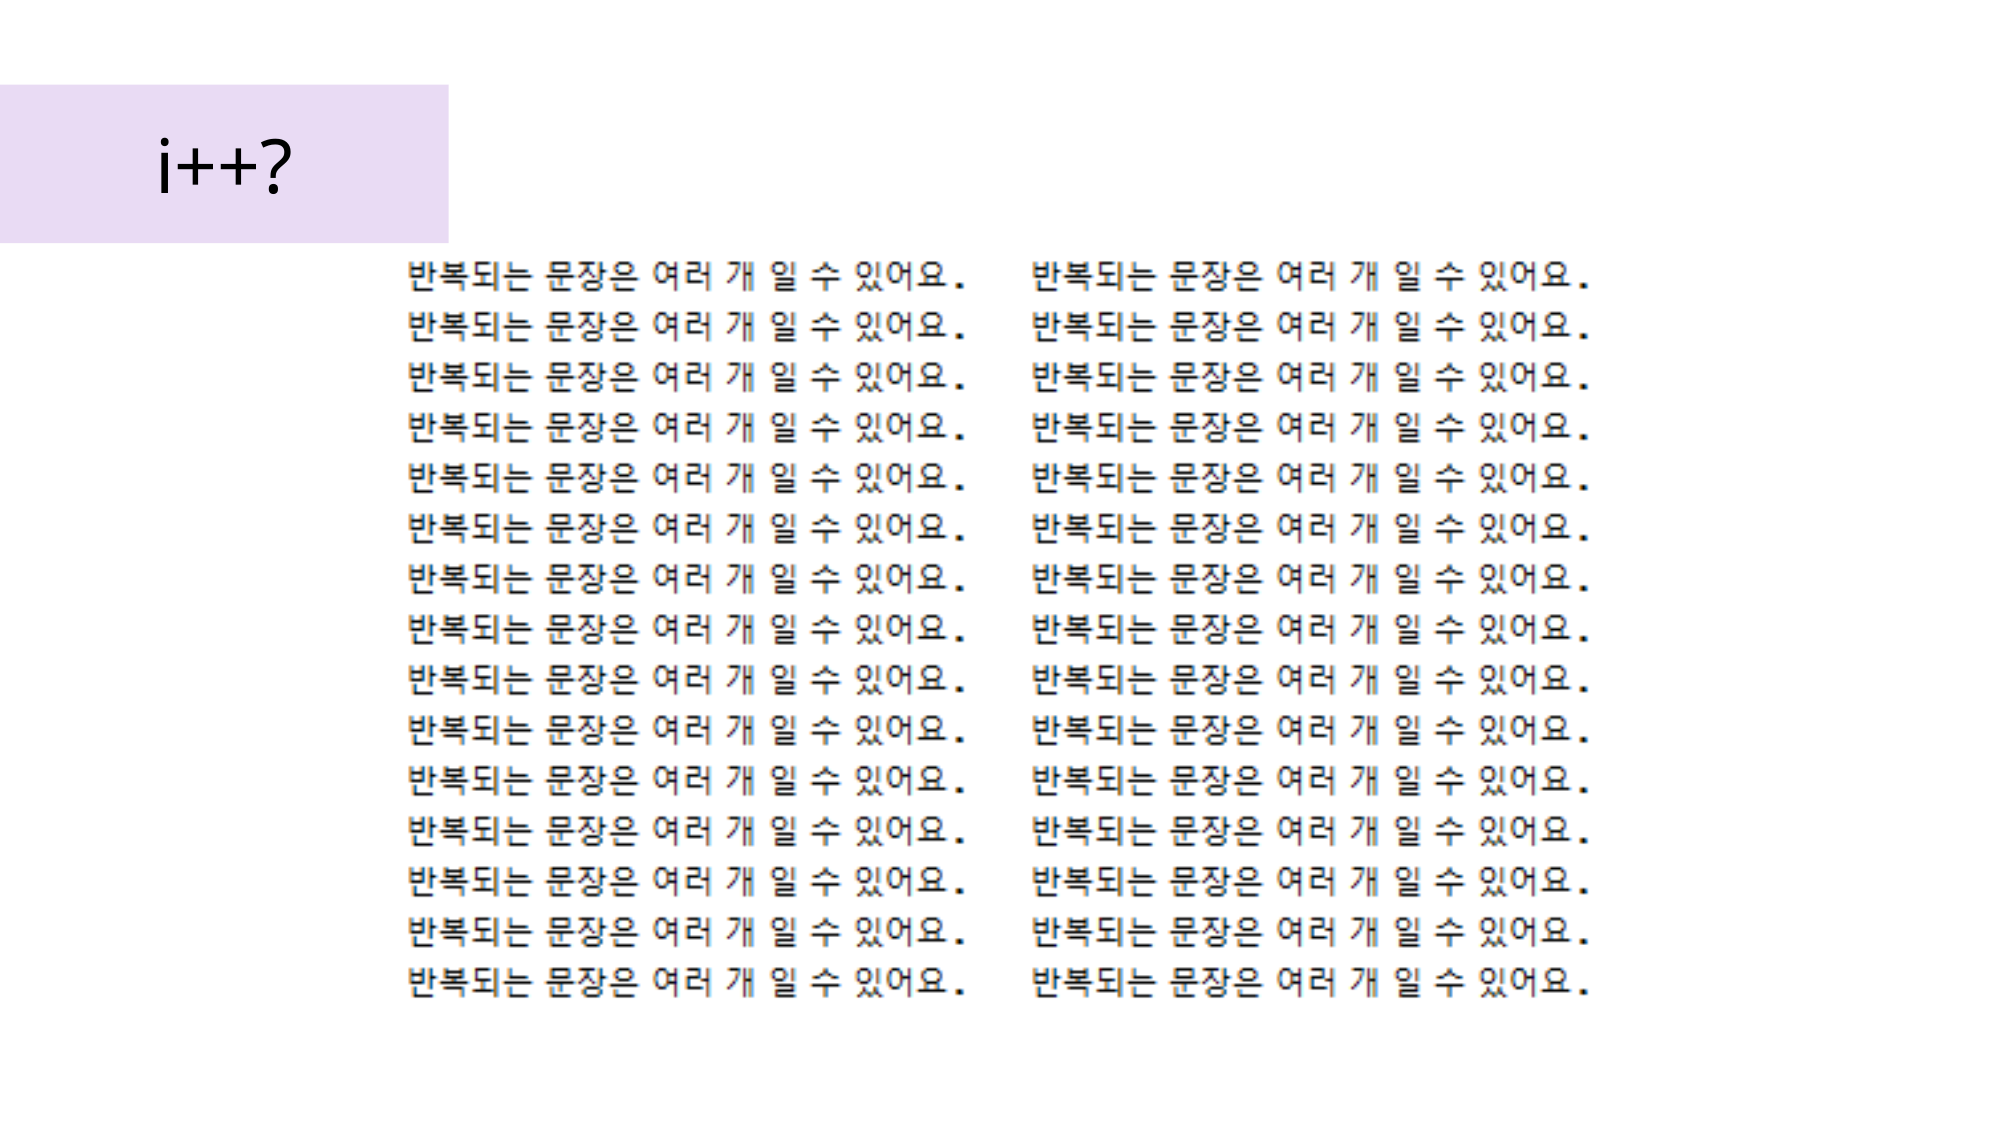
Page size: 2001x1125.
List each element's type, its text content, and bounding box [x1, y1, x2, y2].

picture [1023, 252, 1599, 1014]
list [399, 252, 975, 1014]
text_box i++? [0, 84, 450, 244]
